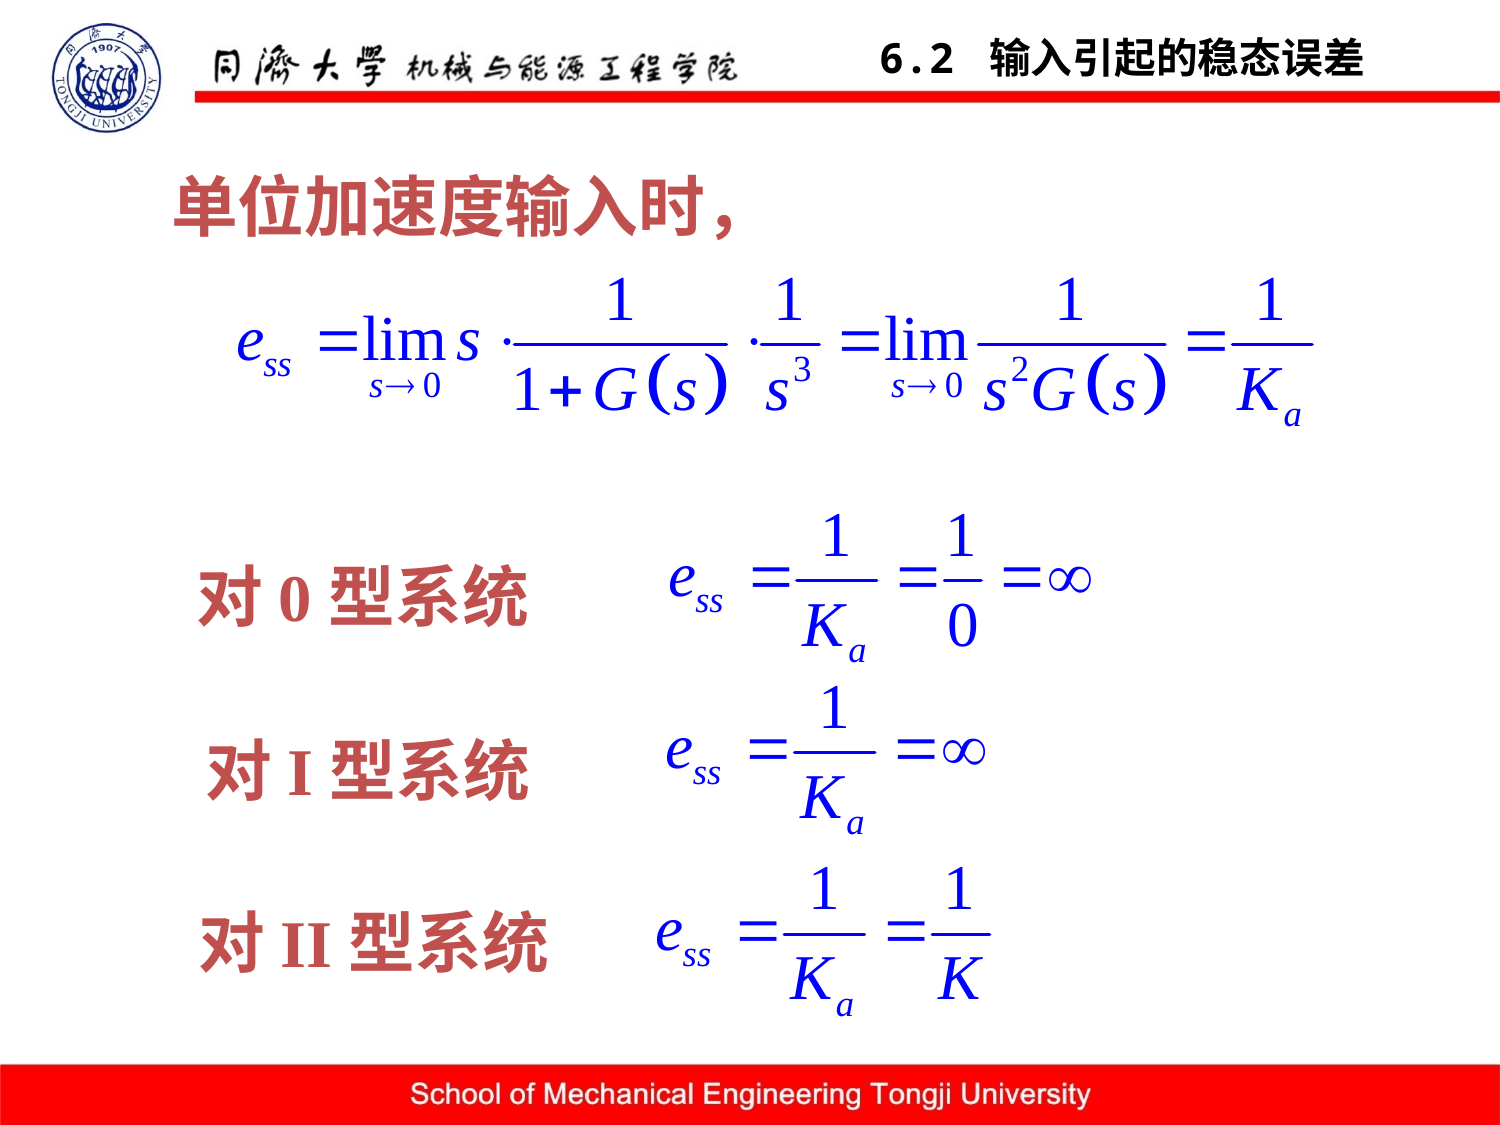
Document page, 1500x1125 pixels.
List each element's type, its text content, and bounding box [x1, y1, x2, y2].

picture [0, 23, 1500, 1125]
text_box 对II型系统 [183, 893, 641, 988]
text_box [227, 259, 1320, 442]
text_box 对0型系统 [181, 547, 649, 643]
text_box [659, 494, 1101, 673]
text_box 对I型系统 [190, 721, 651, 816]
text_box 单位加速度输入时， [156, 157, 801, 253]
text_box 6.2 输入引起的稳态误差 [773, 34, 1471, 90]
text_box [656, 666, 993, 845]
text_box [646, 848, 999, 1027]
